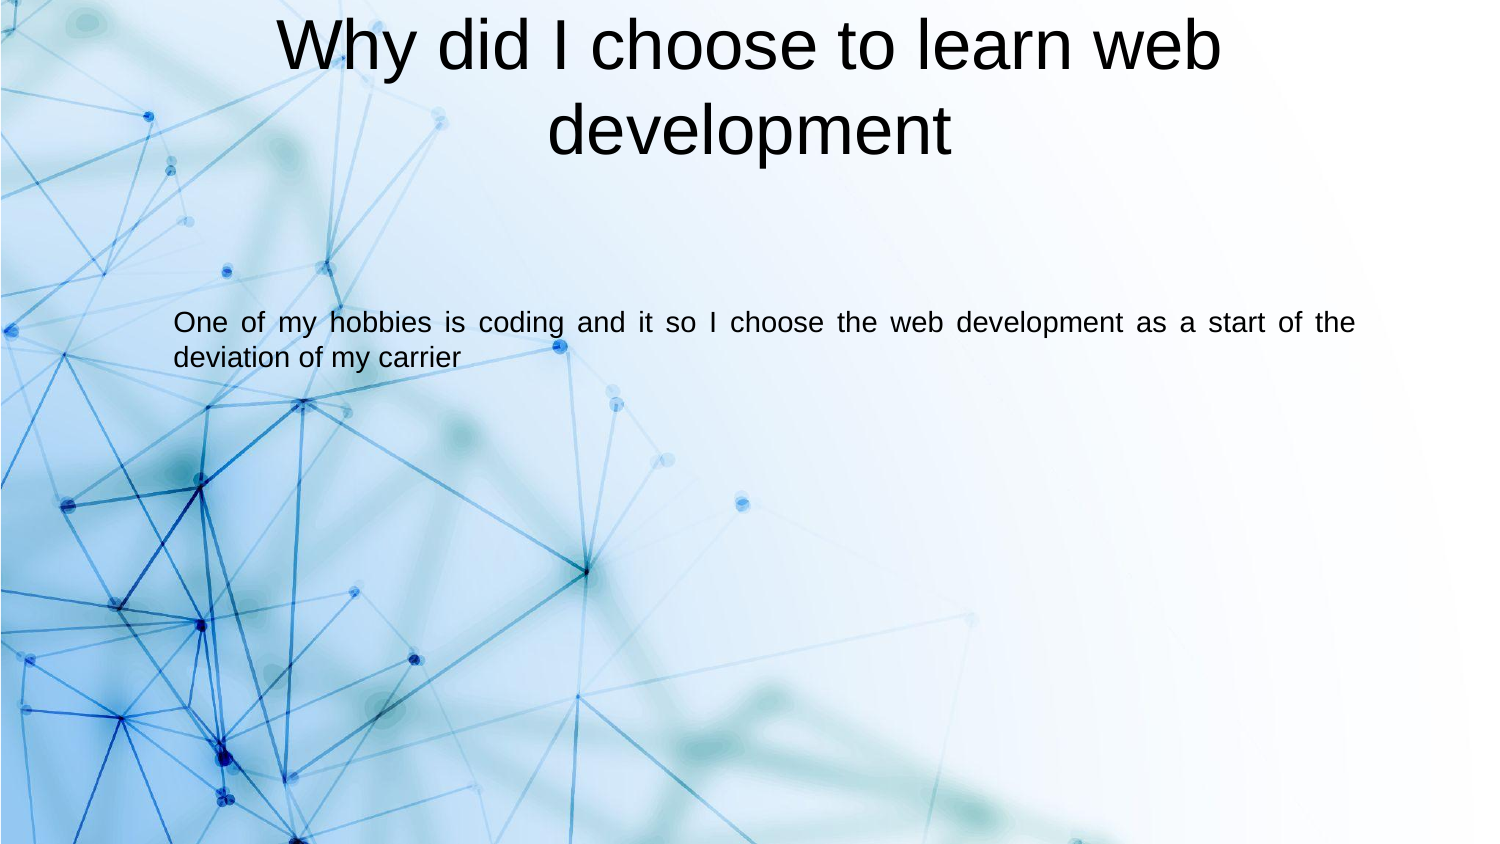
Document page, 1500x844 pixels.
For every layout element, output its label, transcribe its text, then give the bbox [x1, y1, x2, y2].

text_box One of my hobbies is coding and it so I choose the web development as a start of the deviation of my carrier [158, 295, 1373, 416]
picture [0, 0, 1500, 844]
title Why did I choose to learn web development [51, 0, 1449, 184]
